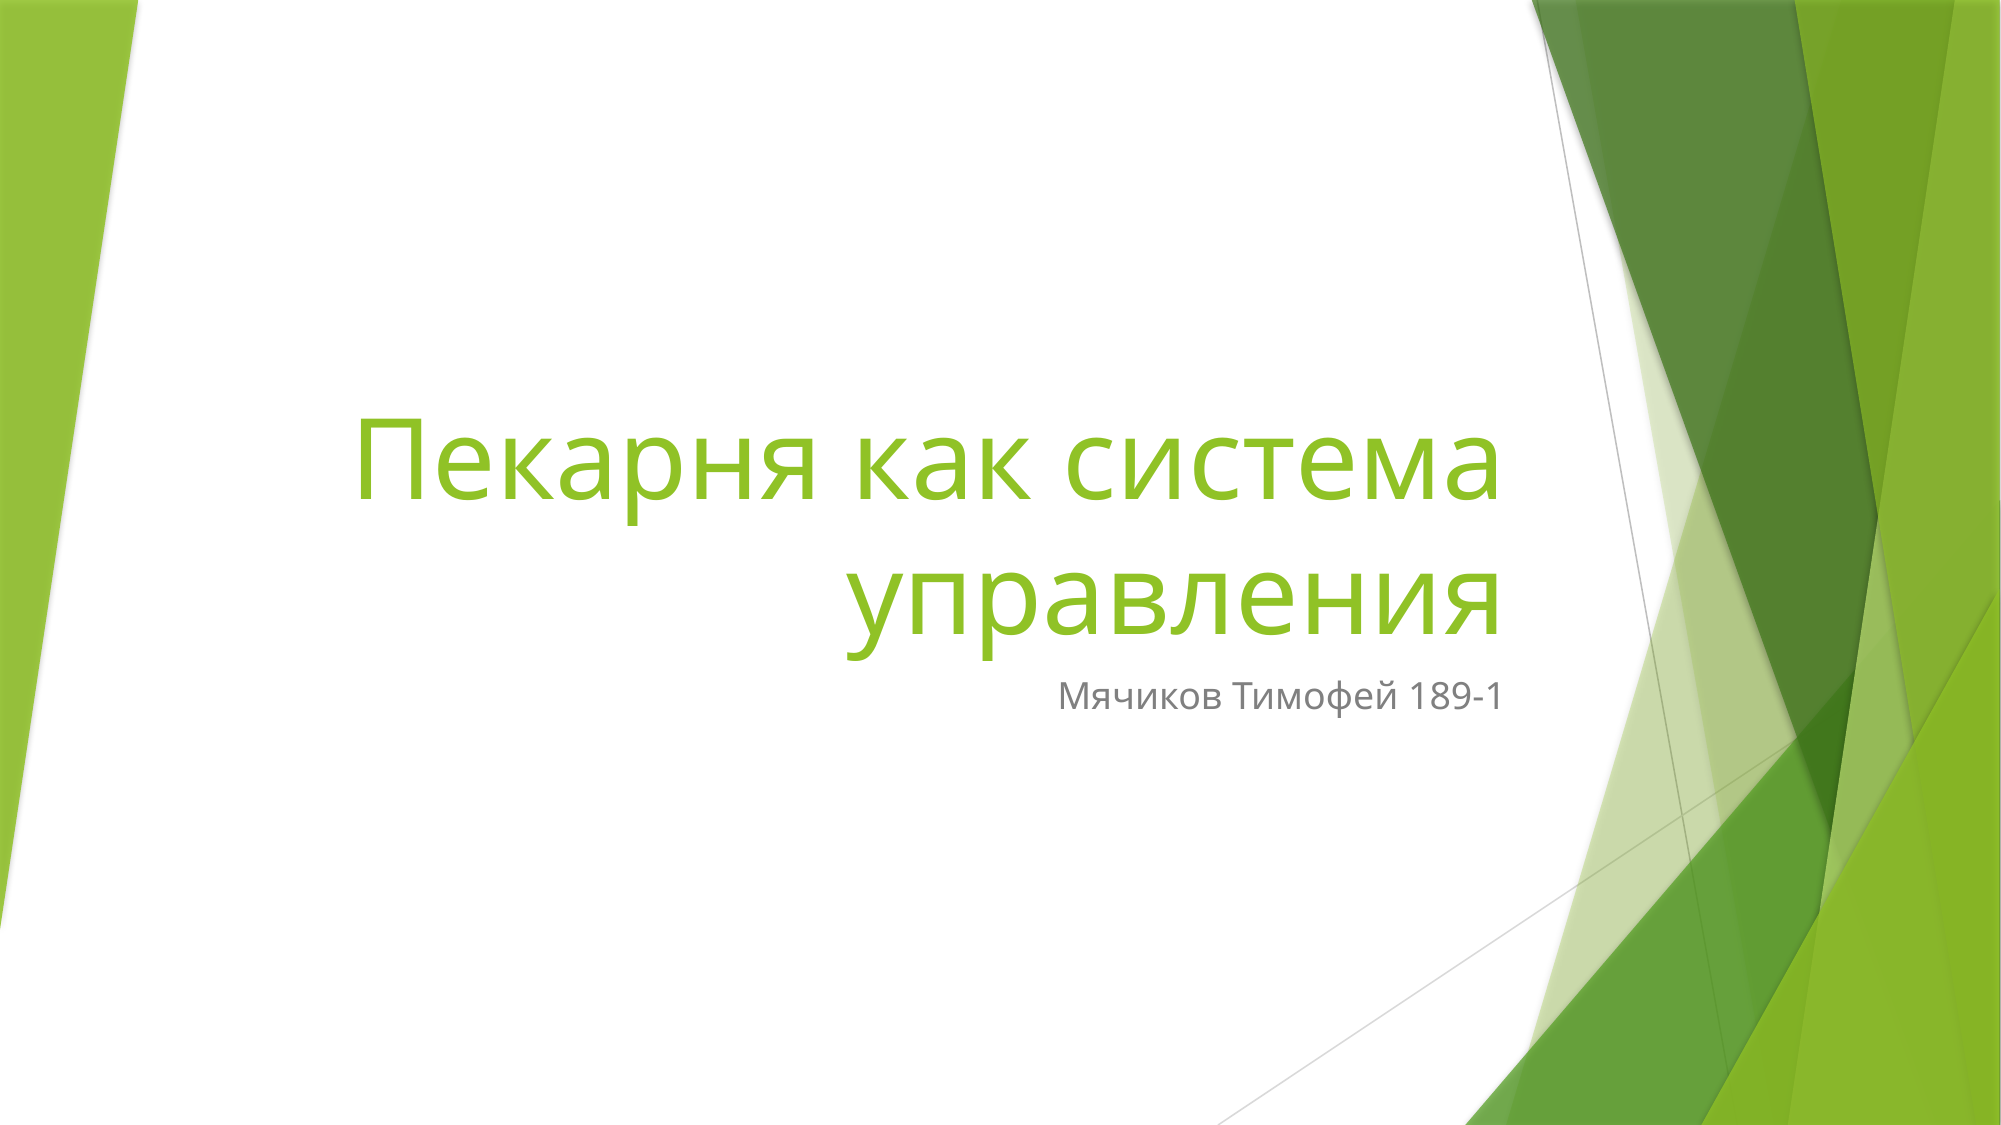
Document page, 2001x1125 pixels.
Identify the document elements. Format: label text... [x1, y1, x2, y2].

subtitle Мячиков Тимофей 189-1 [247, 664, 1522, 845]
title Пекарня как система управления [247, 394, 1522, 664]
